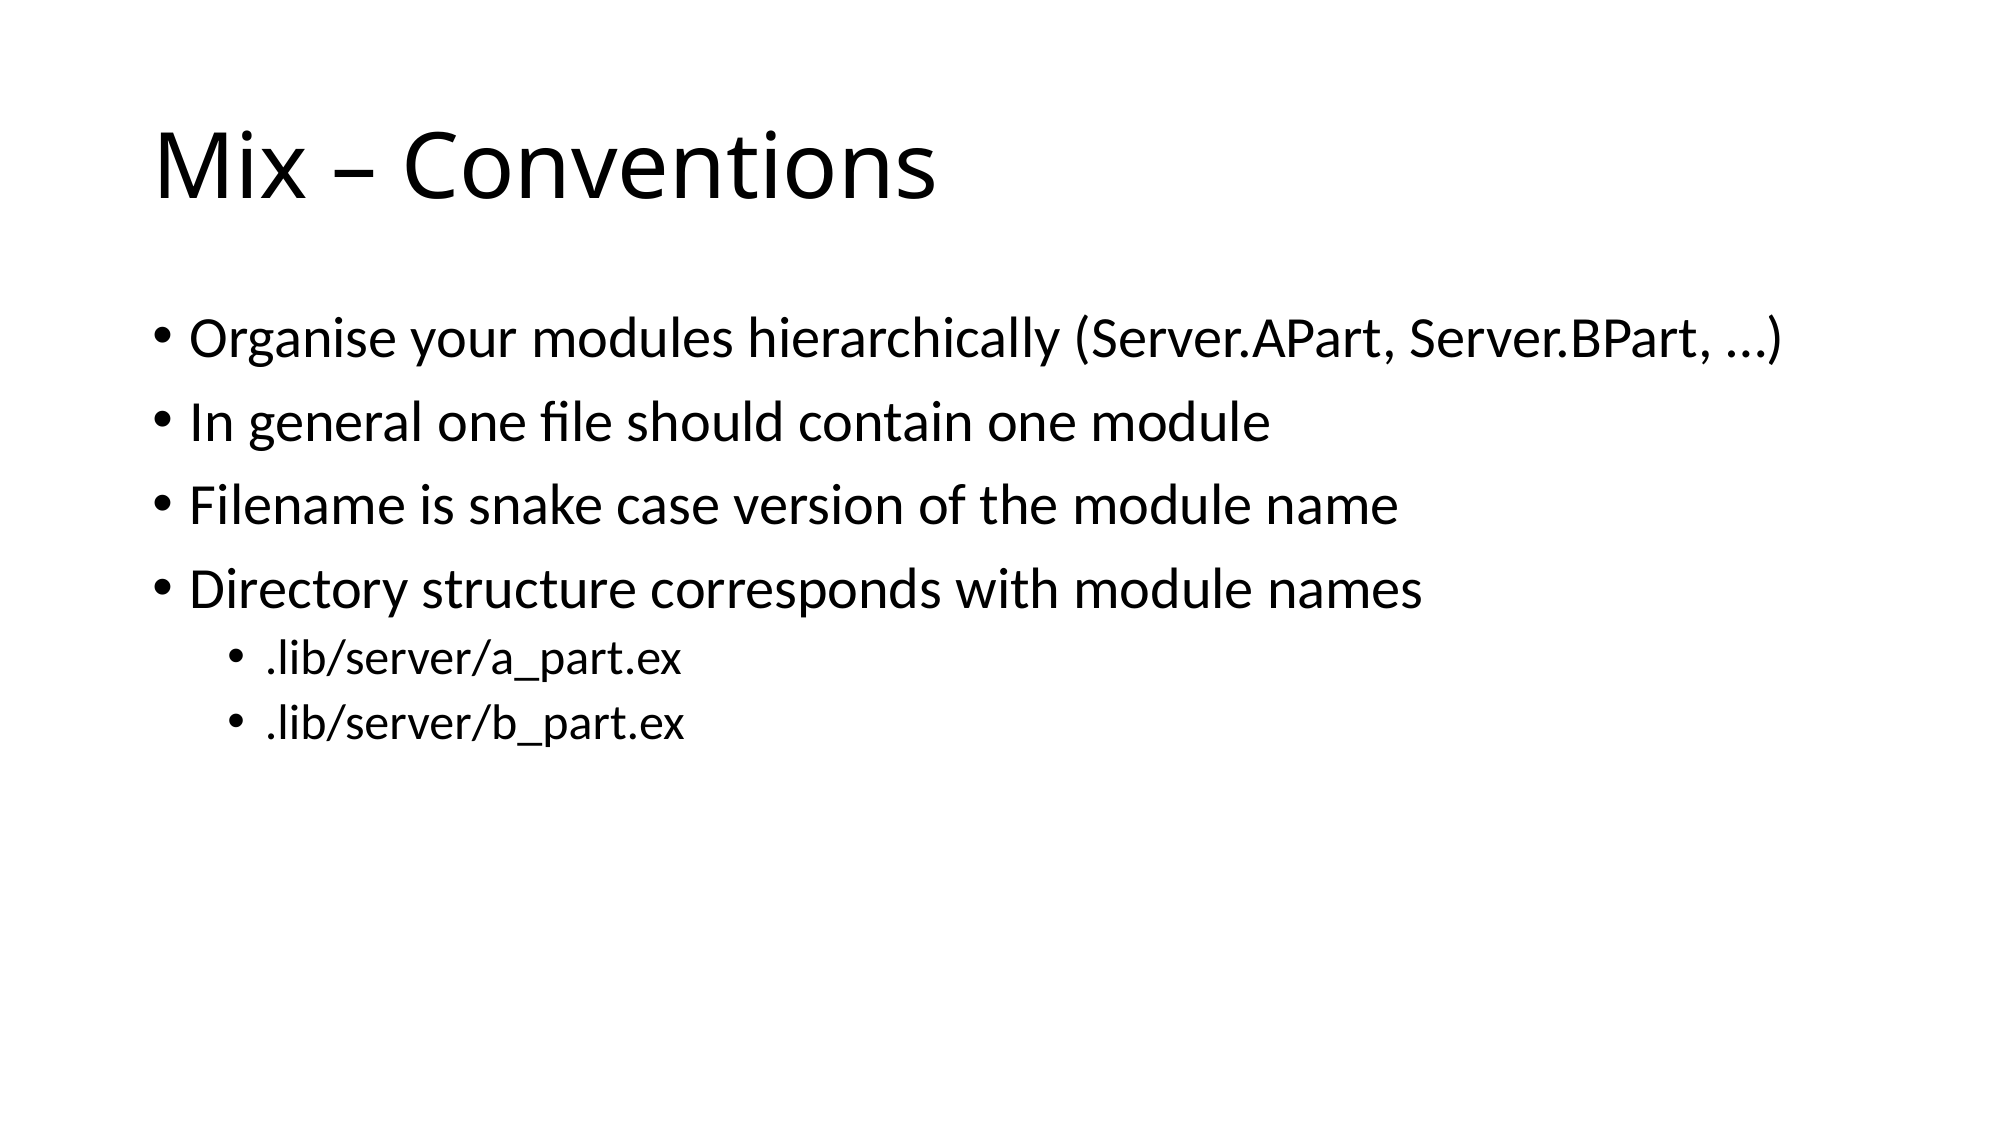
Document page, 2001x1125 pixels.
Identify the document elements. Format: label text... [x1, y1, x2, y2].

title Mix – Conventions [137, 59, 1863, 278]
list Organise your modules hierarchically (Server.APart, Server.BPart, …) In general one file should contain one module Filename is snake case version of the module name Directory structure corresponds with module names .lib/server/a_part.ex .lib/server/b_part.ex [137, 299, 1892, 1014]
